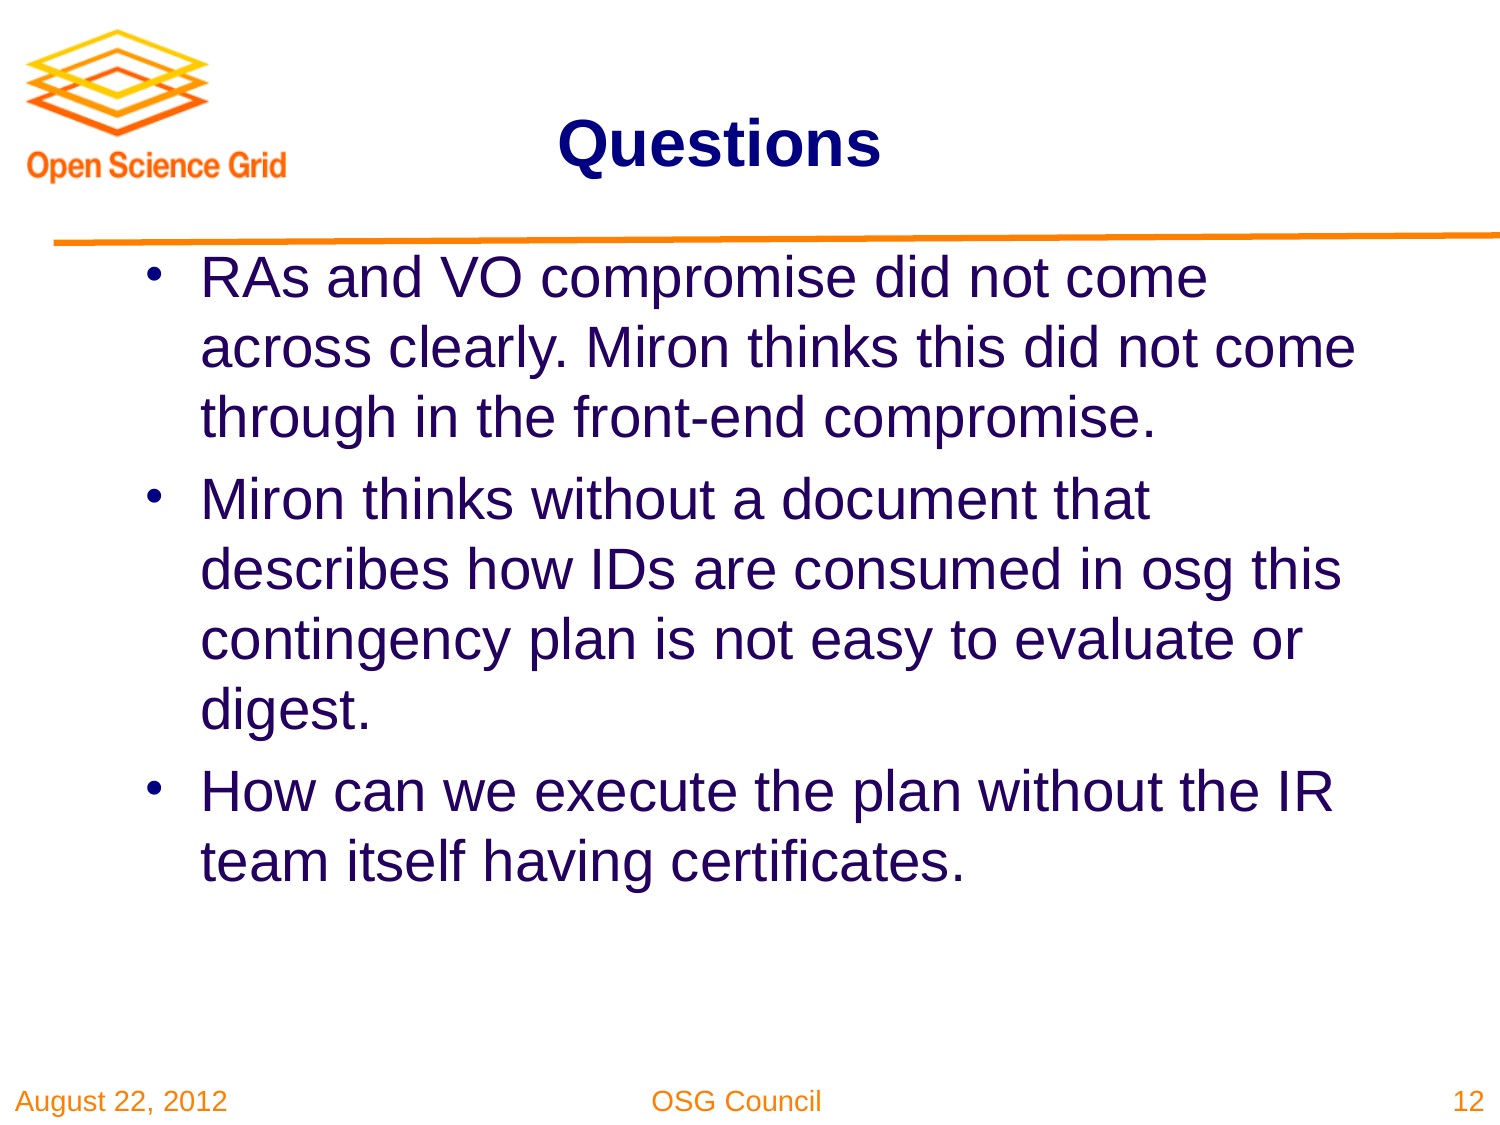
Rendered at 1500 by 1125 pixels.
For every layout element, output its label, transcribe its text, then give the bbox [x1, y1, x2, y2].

picture [0, 0, 313, 208]
title Questions [147, 41, 1293, 231]
list RAs and VO compromise did not come across clearly. Miron thinks this did not come through in the front-end compromise. Miron thinks without a document that describes how IDs are consumed in osg this contingency plan is not easy to evaluate or digest. How can we execute the plan without the IR team itself having certificates. [128, 231, 1405, 1014]
slide_number 12 [1430, 1072, 1500, 1125]
